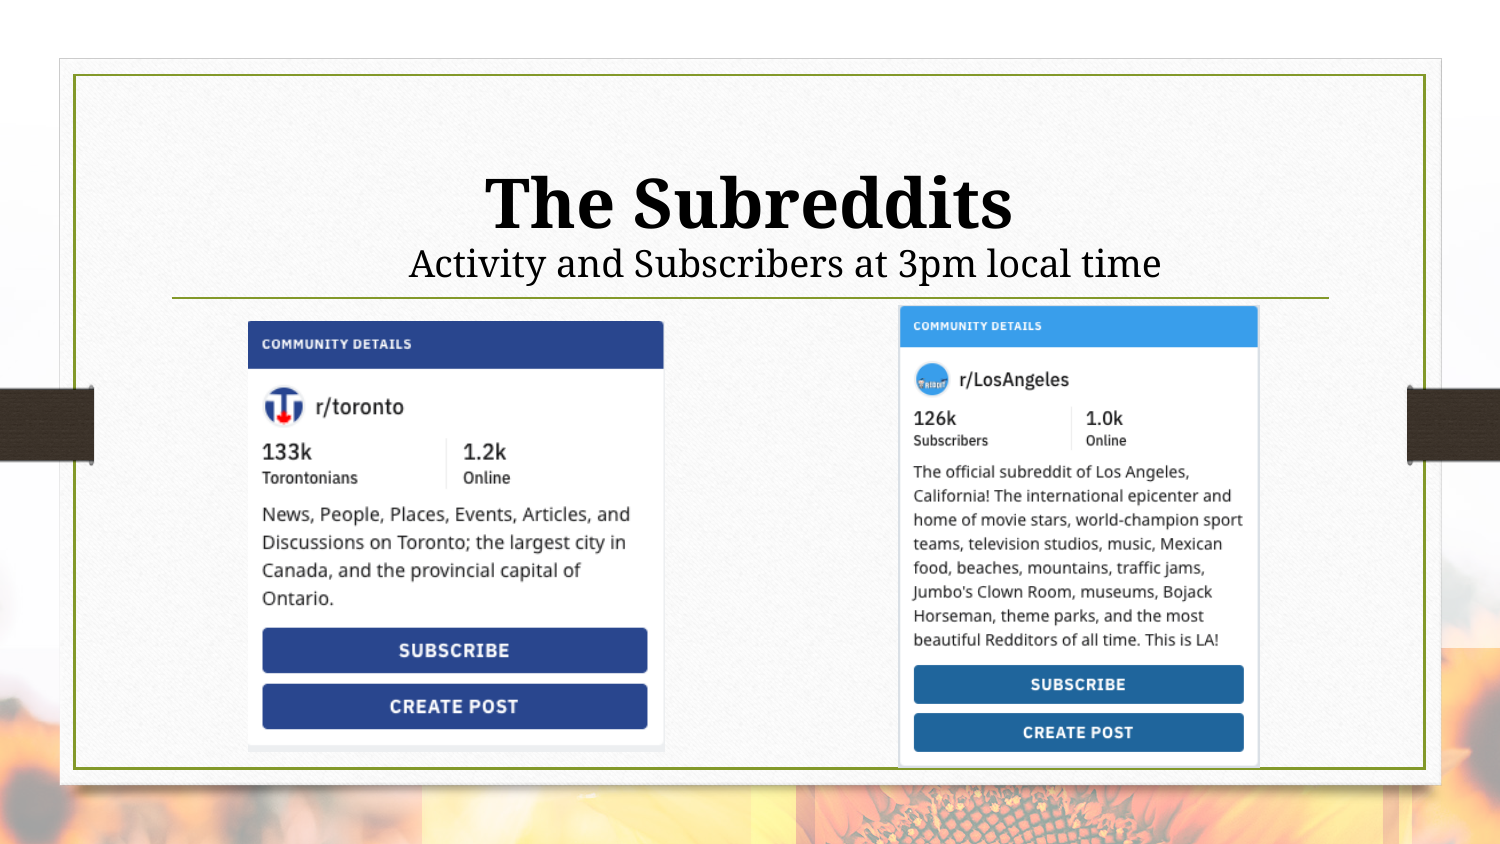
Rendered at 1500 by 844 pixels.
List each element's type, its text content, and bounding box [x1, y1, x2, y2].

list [898, 305, 1260, 769]
text_box Activity and Subscribers at 3pm local time [393, 232, 1178, 293]
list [248, 321, 665, 753]
title The Subreddits [159, 120, 1341, 282]
picture [0, 0, 1500, 844]
